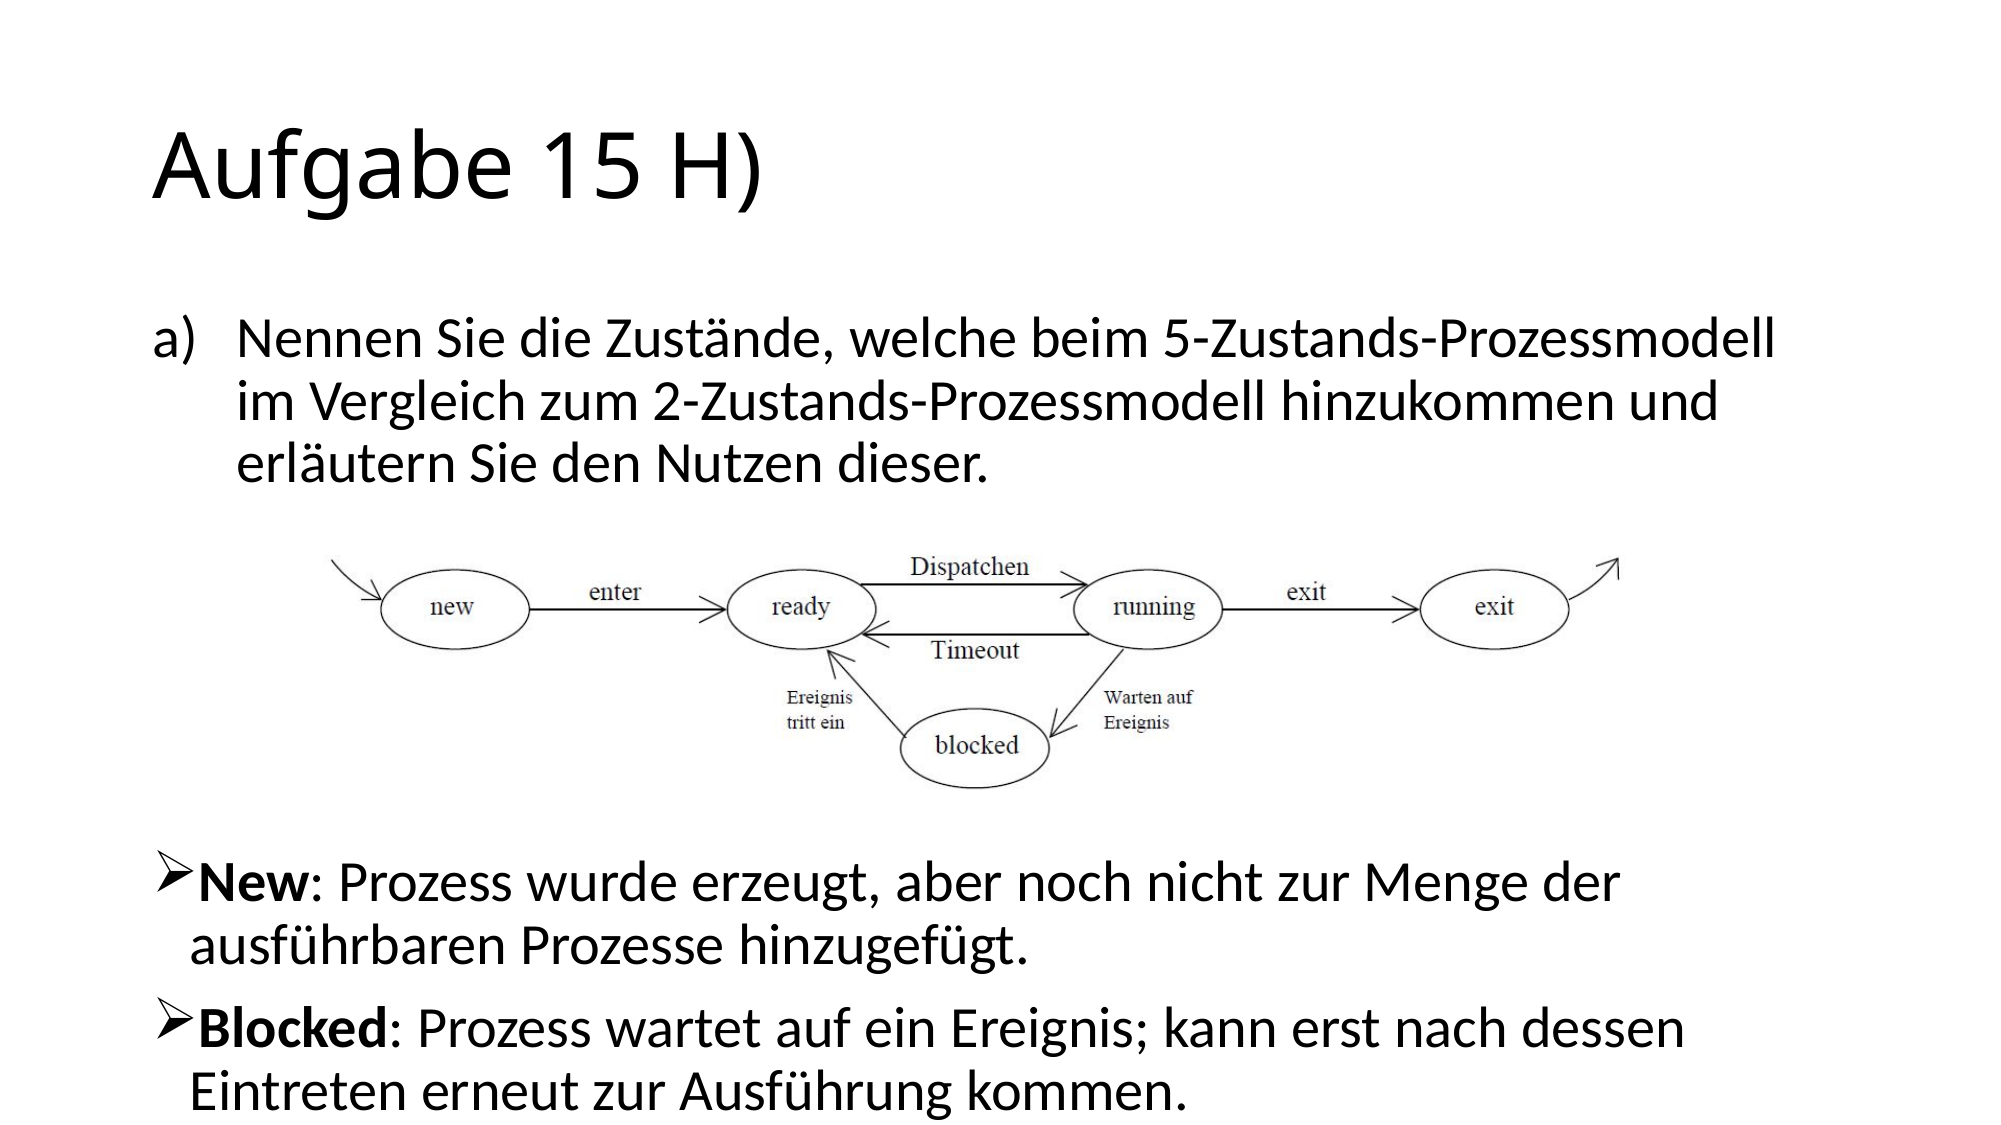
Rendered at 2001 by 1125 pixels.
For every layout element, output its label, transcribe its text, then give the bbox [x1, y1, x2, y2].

picture [307, 505, 1693, 807]
list Nennen Sie die Zustände, welche beim 5-Zustands-Prozessmodell im Vergleich zum 2-Zustands-Prozessmodell hinzukommen und erläutern Sie den Nutzen dieser. New: Prozess wurde erzeugt, aber noch nicht zur Menge der ausführbaren Prozesse hinzugefügt. Blocked: Prozess wartet auf ein Ereignis; kann erst nach dessen Eintreten erneut zur Ausführung kommen. [137, 299, 1863, 1125]
title Aufgabe 15 H) [137, 59, 1863, 278]
